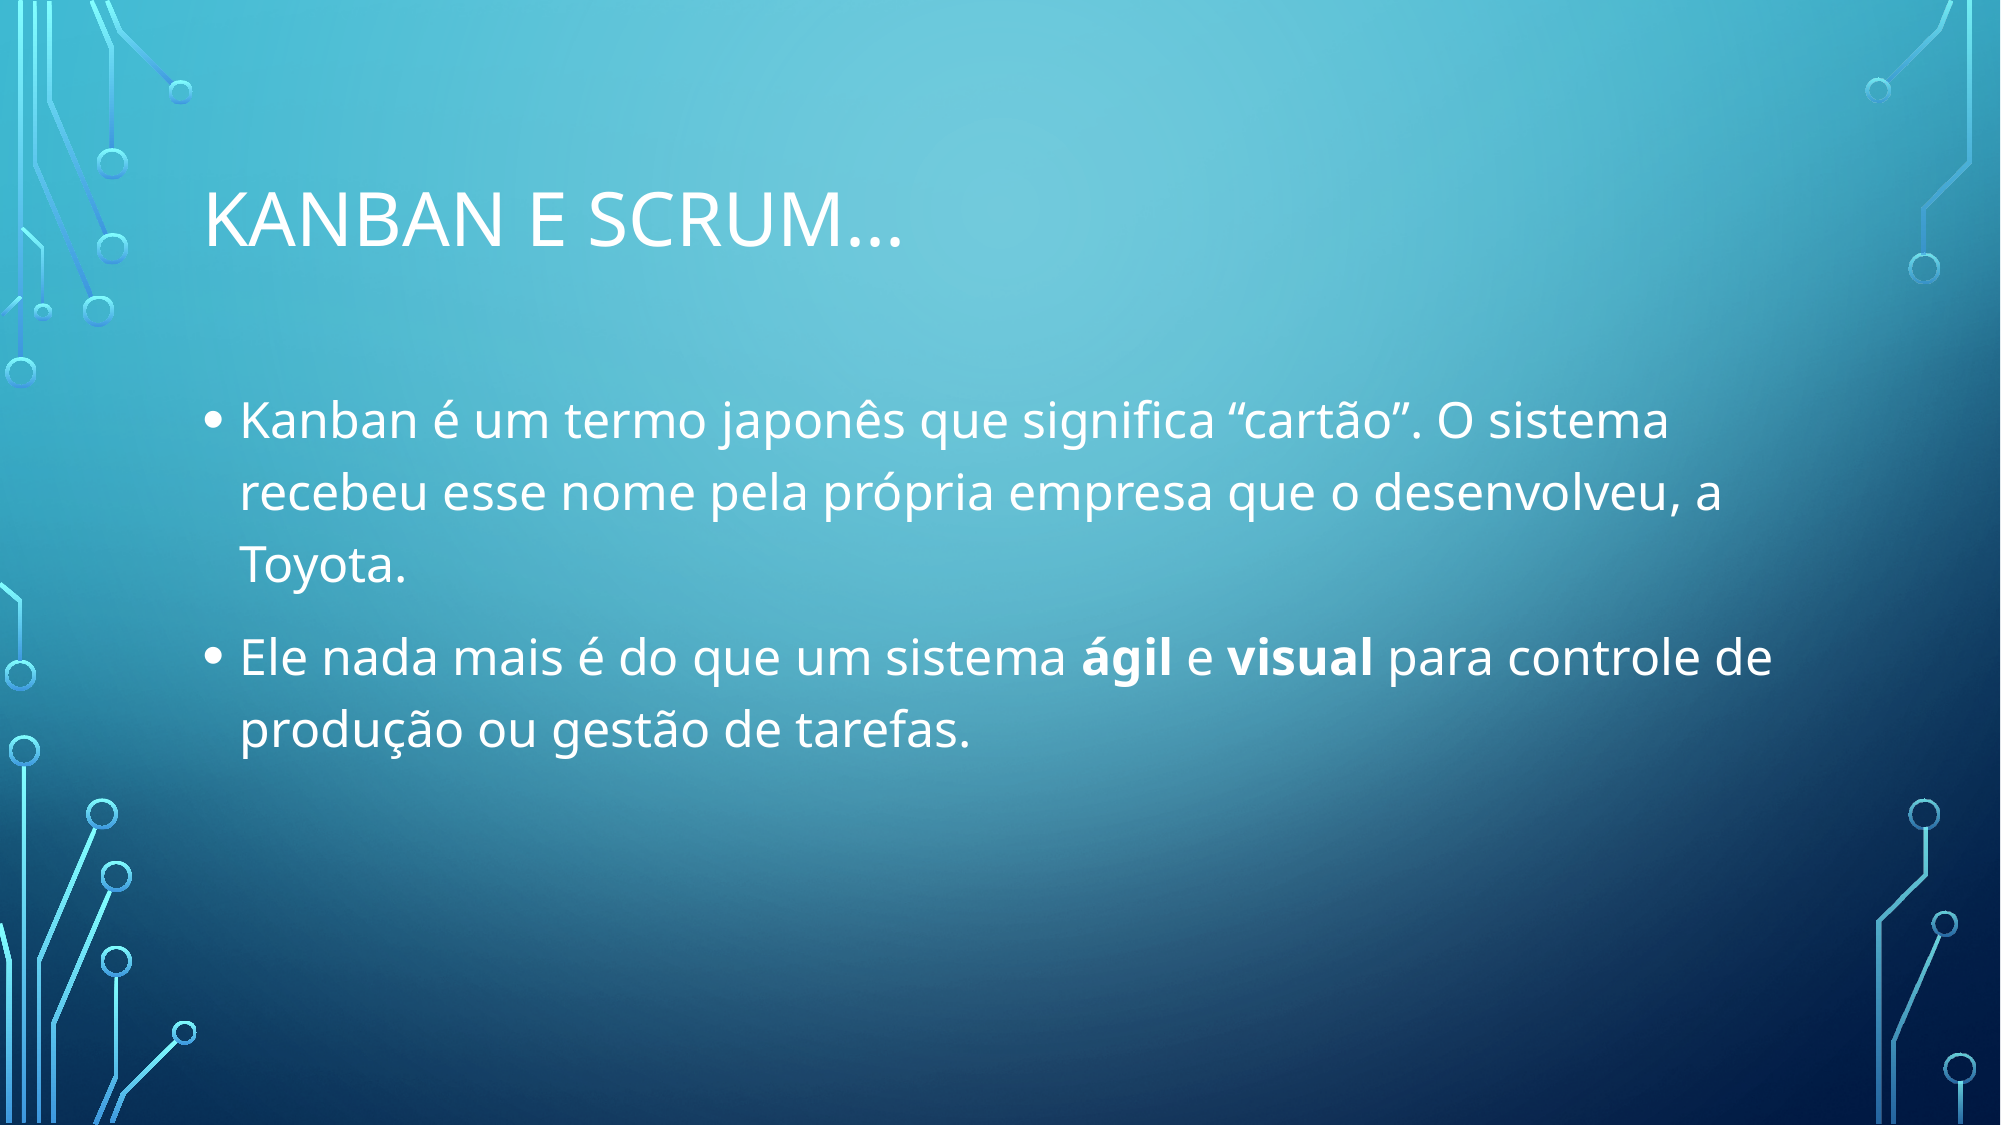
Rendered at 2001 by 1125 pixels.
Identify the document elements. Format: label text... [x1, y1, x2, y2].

title KANBAN e Scrum... [187, 101, 1813, 344]
list Kanban é um termo japonês que significa “cartão”. O sistema recebeu esse nome pela própria empresa que o desenvolveu, a Toyota. Ele nada mais é do que um sistema ágil e visual para controle de produção ou gestão de tarefas. [187, 369, 1813, 950]
